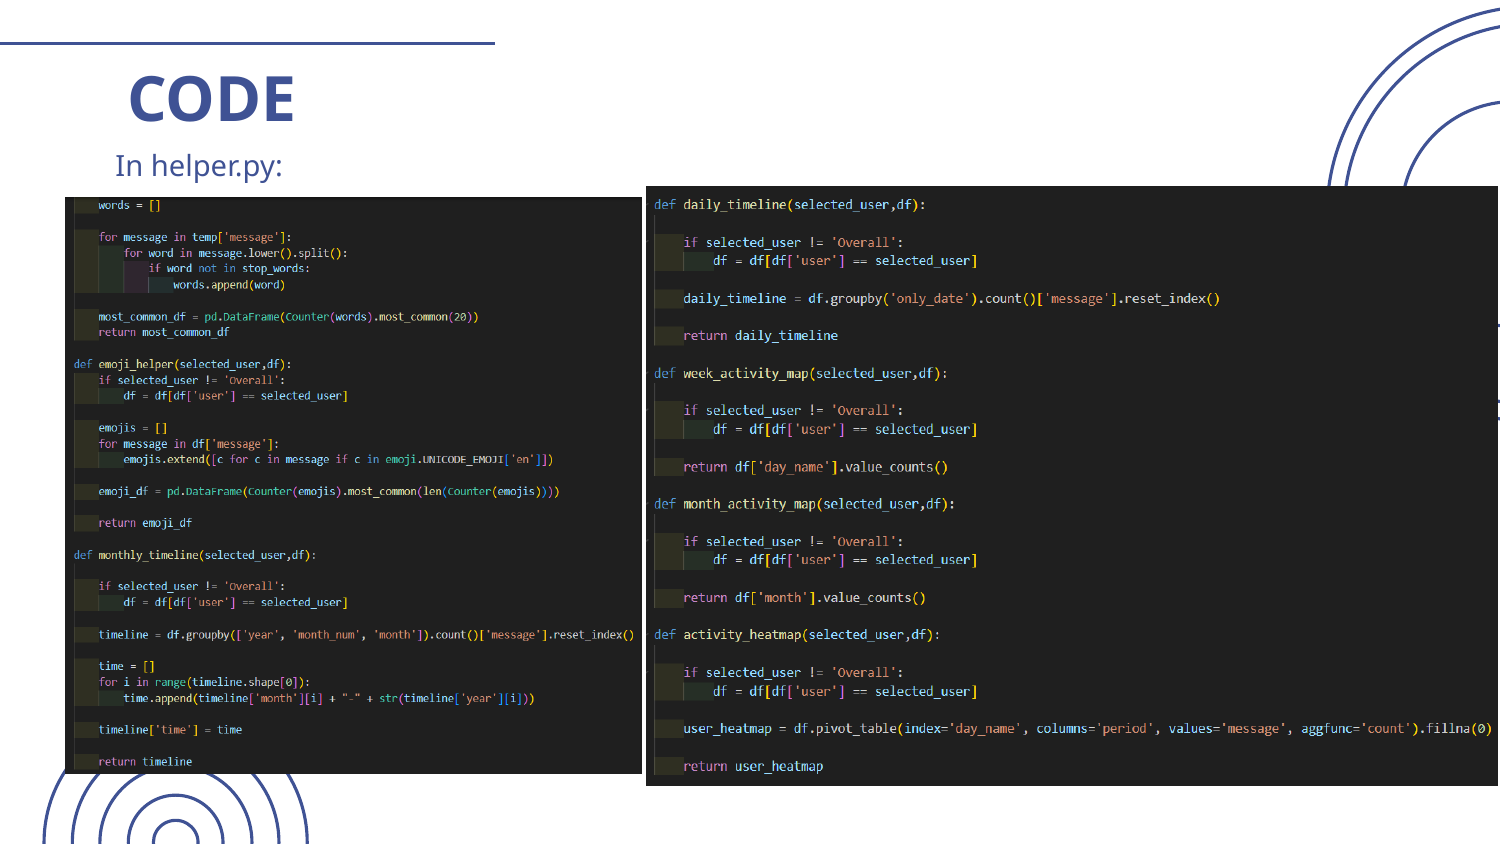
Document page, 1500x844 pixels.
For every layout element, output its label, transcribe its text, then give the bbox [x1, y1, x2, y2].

picture [64, 197, 643, 775]
picture [646, 186, 1498, 786]
text_box In helper.py: [100, 114, 537, 195]
text_box [1329, 9, 1500, 185]
text_box [1405, 102, 1500, 187]
title CODE [112, 43, 672, 153]
